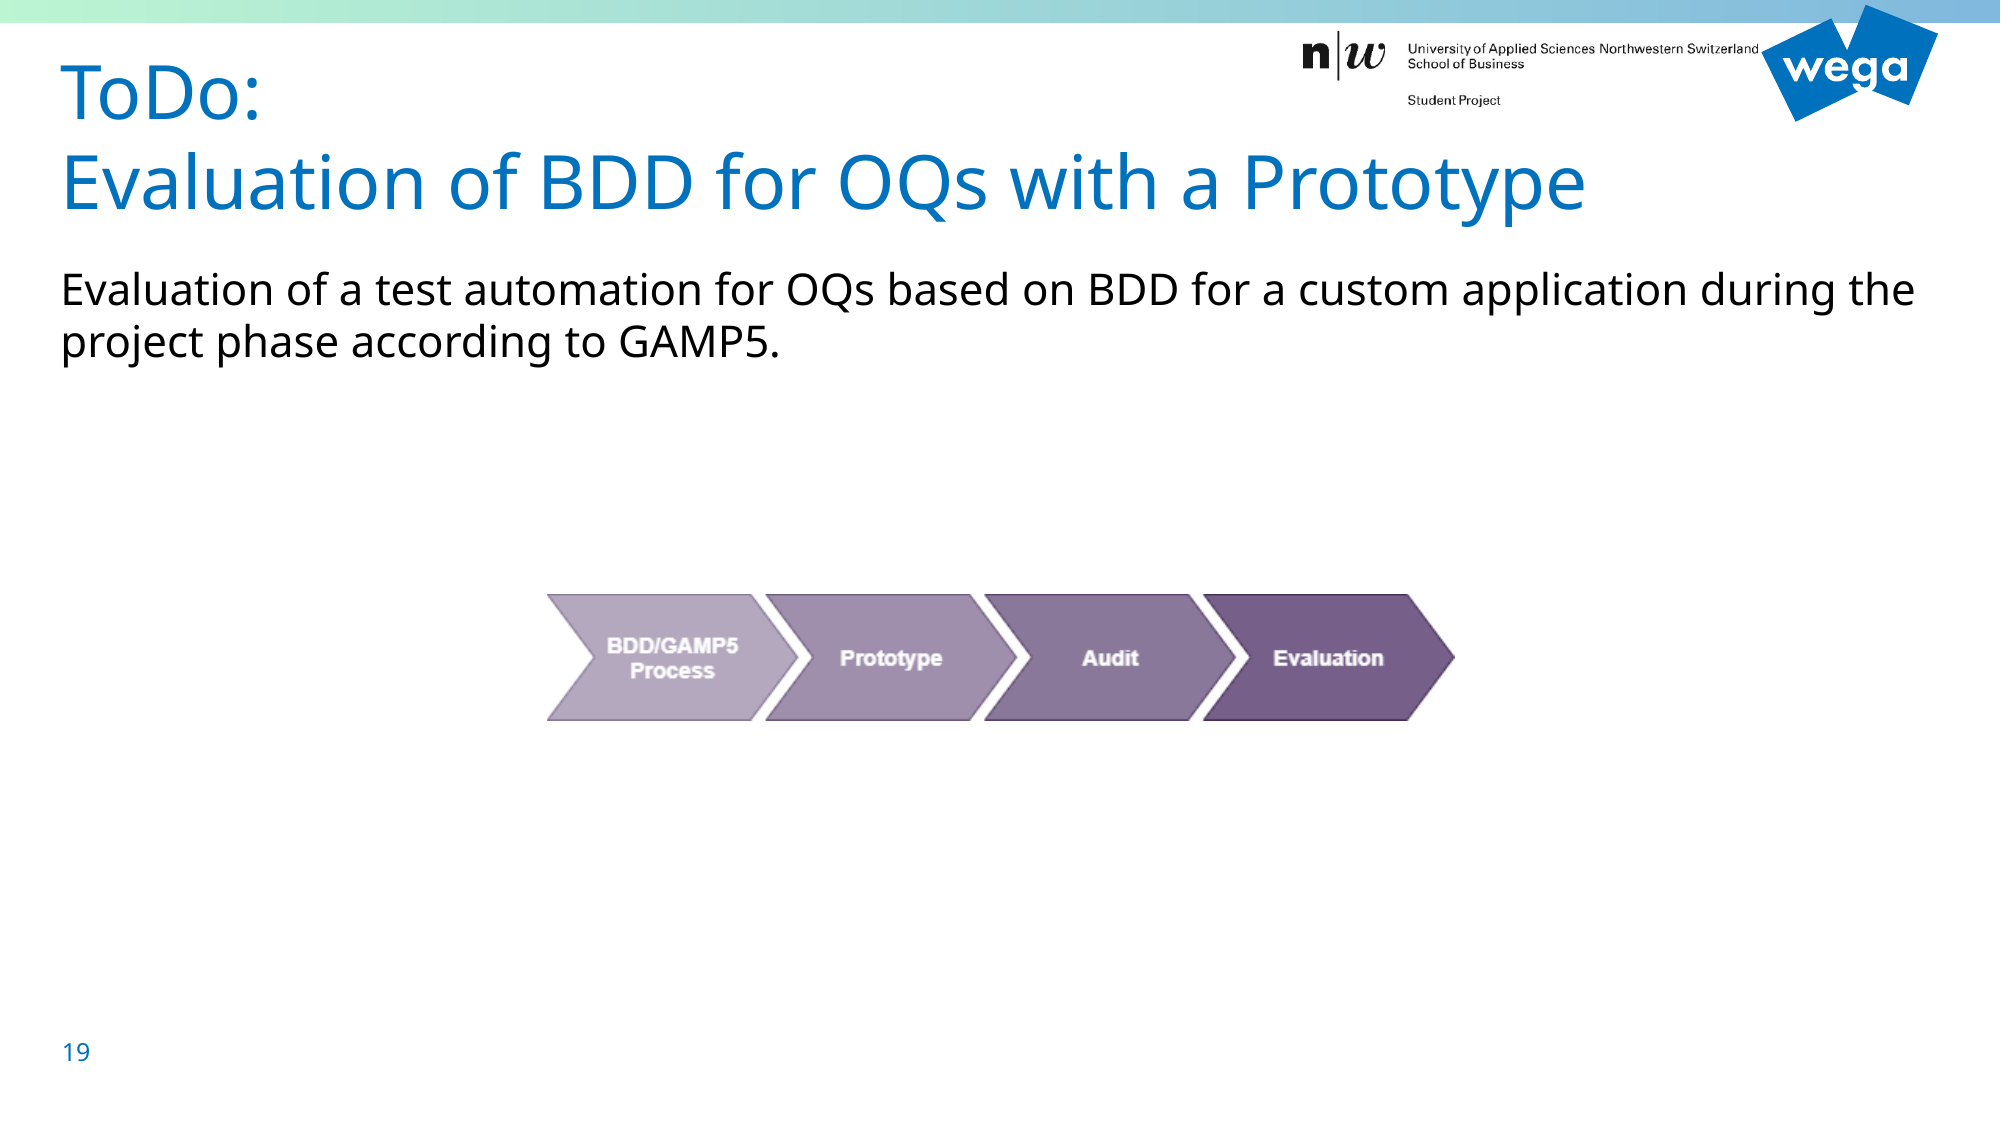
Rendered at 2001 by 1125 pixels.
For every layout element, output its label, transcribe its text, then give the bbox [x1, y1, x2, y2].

slide_number 19 [61, 1036, 185, 1061]
picture [546, 594, 1455, 722]
title ToDo: Evaluation of BDD for OQs with a Prototype [60, 44, 1863, 149]
list Evaluation of a test automation for OQs based on BDD for a custom application during the project phase according to GAMP5. [60, 261, 1942, 1055]
picture [1303, 31, 1758, 107]
